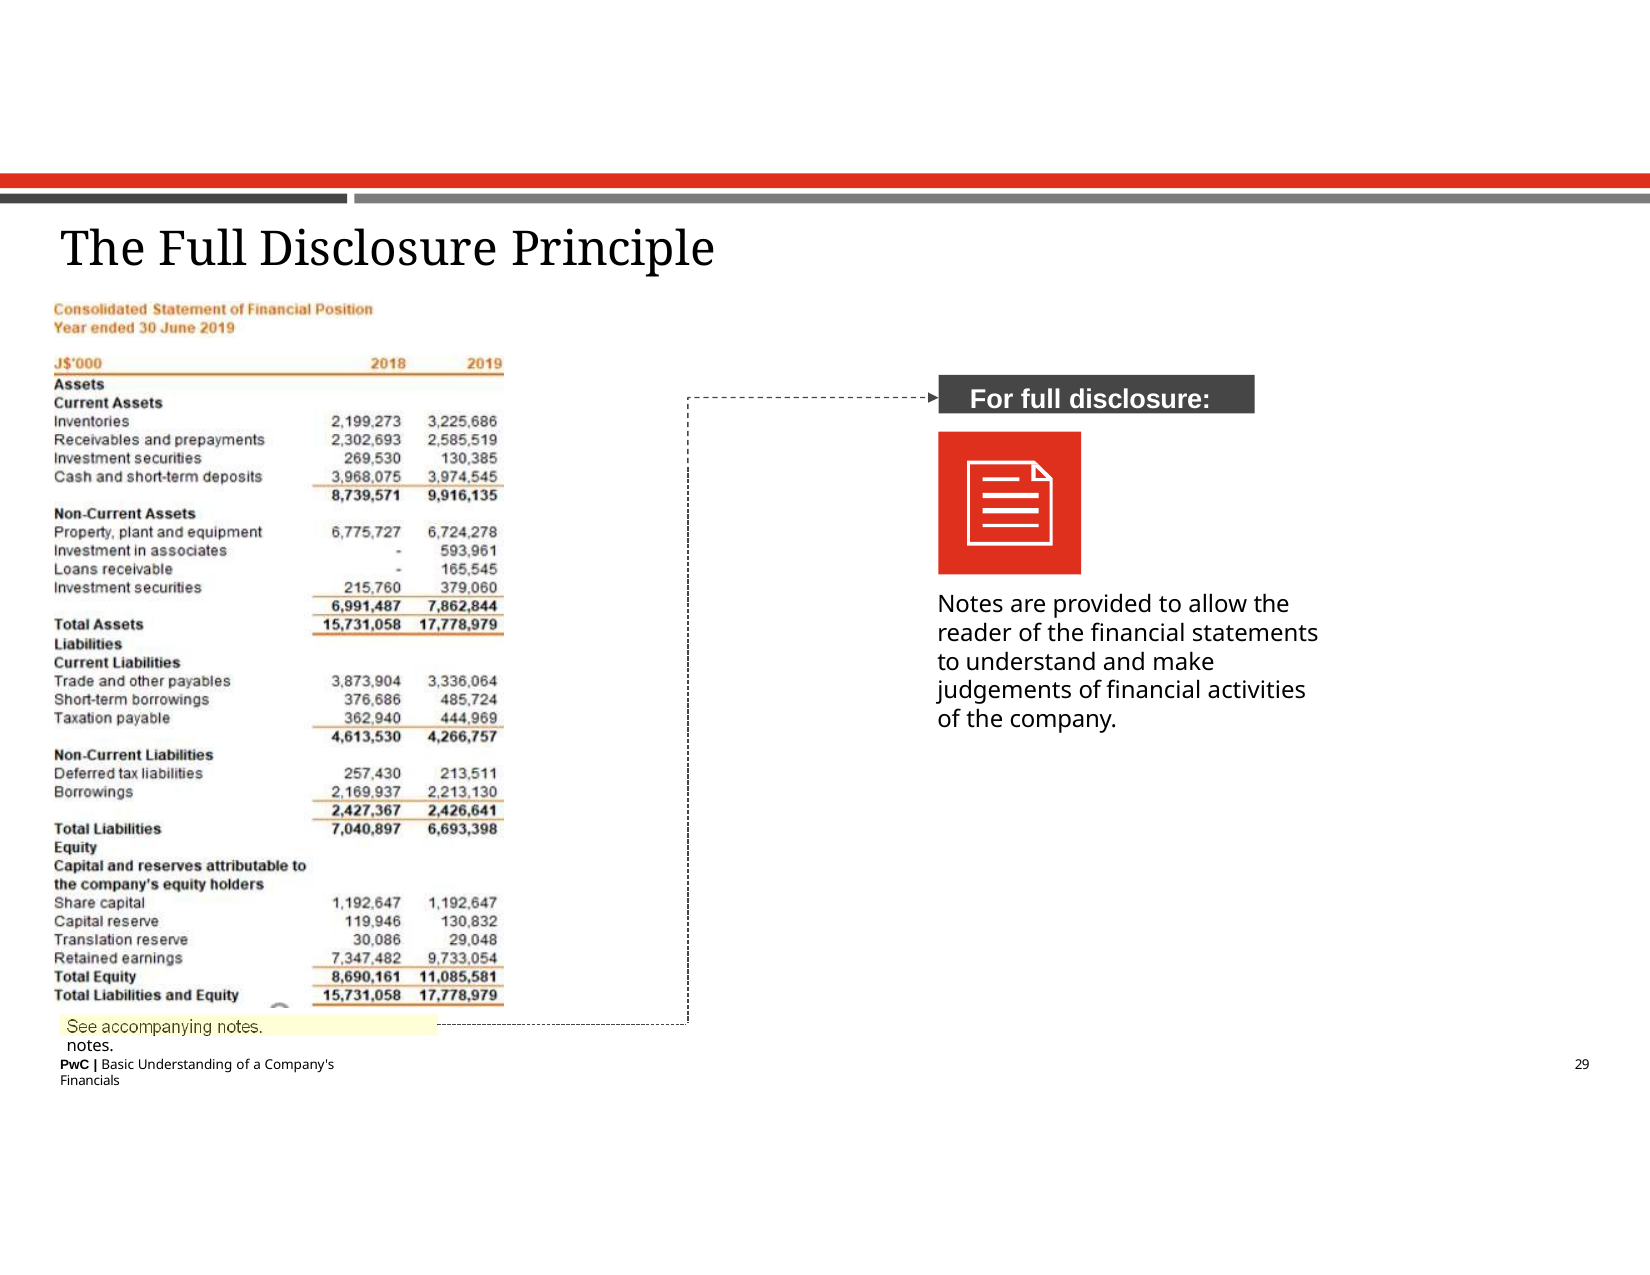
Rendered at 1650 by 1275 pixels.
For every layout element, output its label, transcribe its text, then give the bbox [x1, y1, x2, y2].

slide_number 29 [1572, 1054, 1599, 1275]
text_box Notes are provided to allow the reader of the financial statements to understand and make judgements of financial activities of the company. [943, 586, 1329, 733]
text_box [943, 431, 1082, 575]
text_box See accompanying notes. [66, 1044, 264, 1054]
title The Full Disclosure Principle [58, 215, 1348, 431]
footer PwC | Basic Understanding of a Company's Financials [58, 1054, 397, 1275]
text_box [53, 301, 939, 1036]
